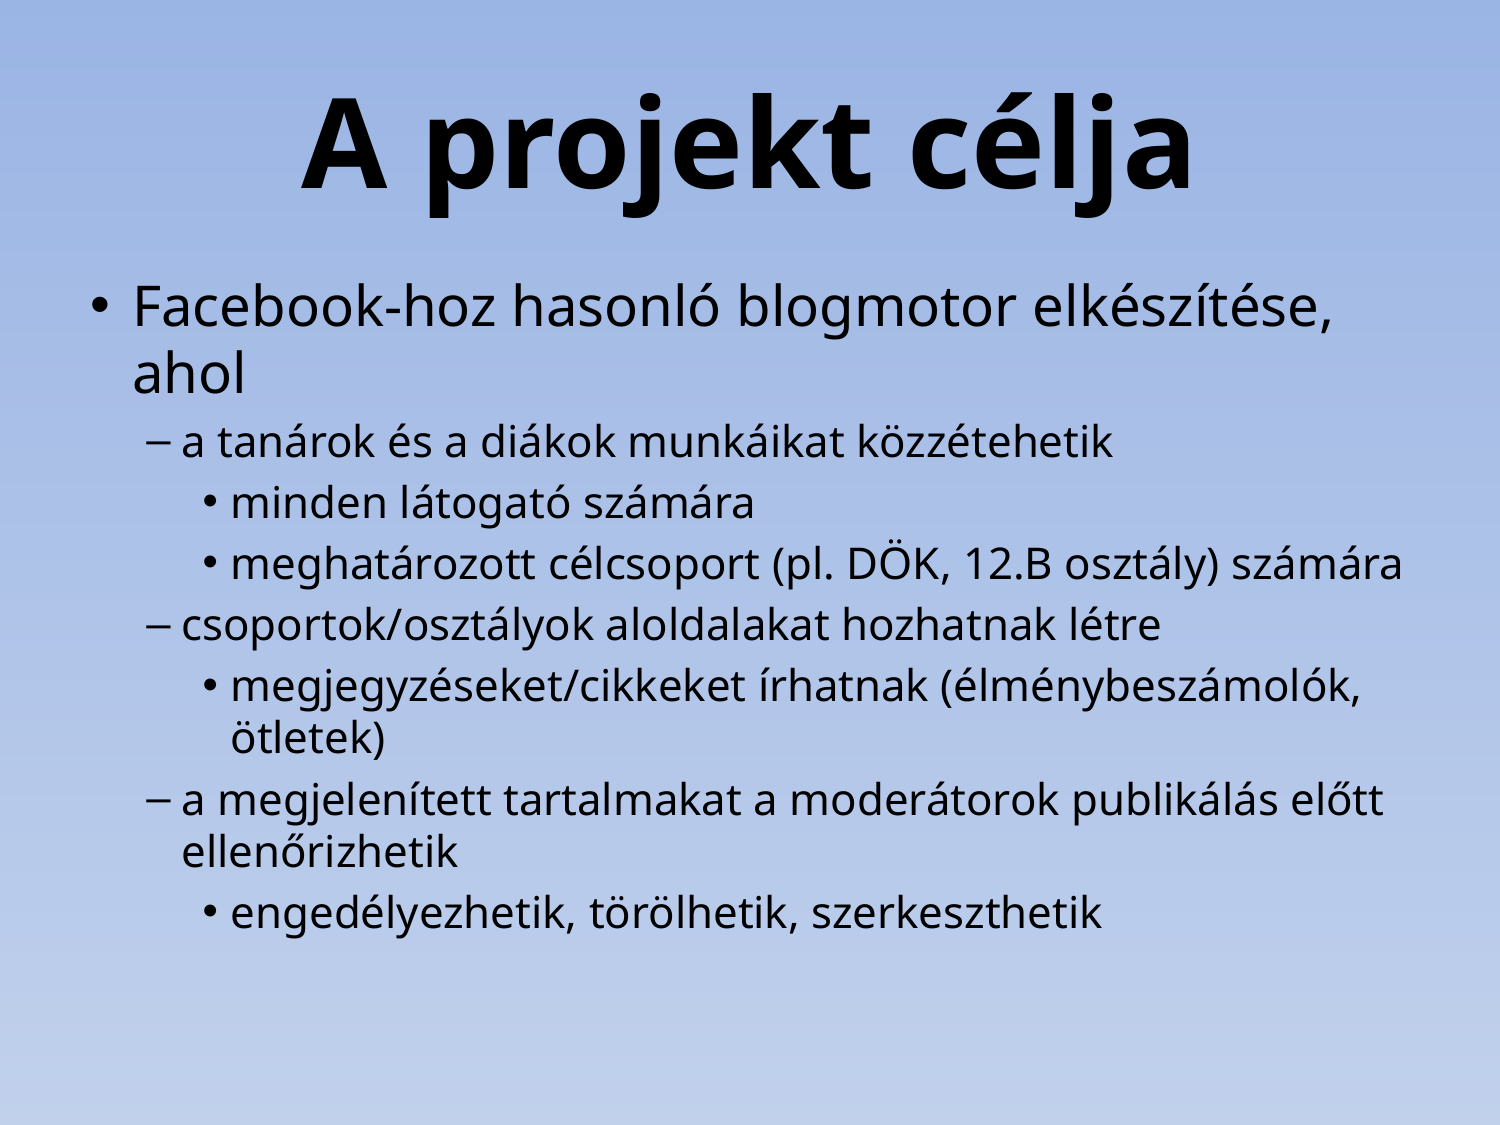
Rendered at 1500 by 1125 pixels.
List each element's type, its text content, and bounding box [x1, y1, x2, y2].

title A projekt célja [75, 45, 1425, 233]
list Facebook-hoz hasonló blogmotor elkészítése, ahol a tanárok és a diákok munkáikat közzétehetik minden látogató számára meghatározott célcsoport (pl. DÖK, 12.B osztály) számára csoportok/osztályok aloldalakat hozhatnak létre megjegyzéseket/cikkeket írhatnak (élménybeszámolók, ötletek) a megjelenített tartalmakat a moderátorok publikálás előtt ellenőrizhetik engedélyezhetik, törölhetik, szerkeszthetik [75, 262, 1425, 1005]
